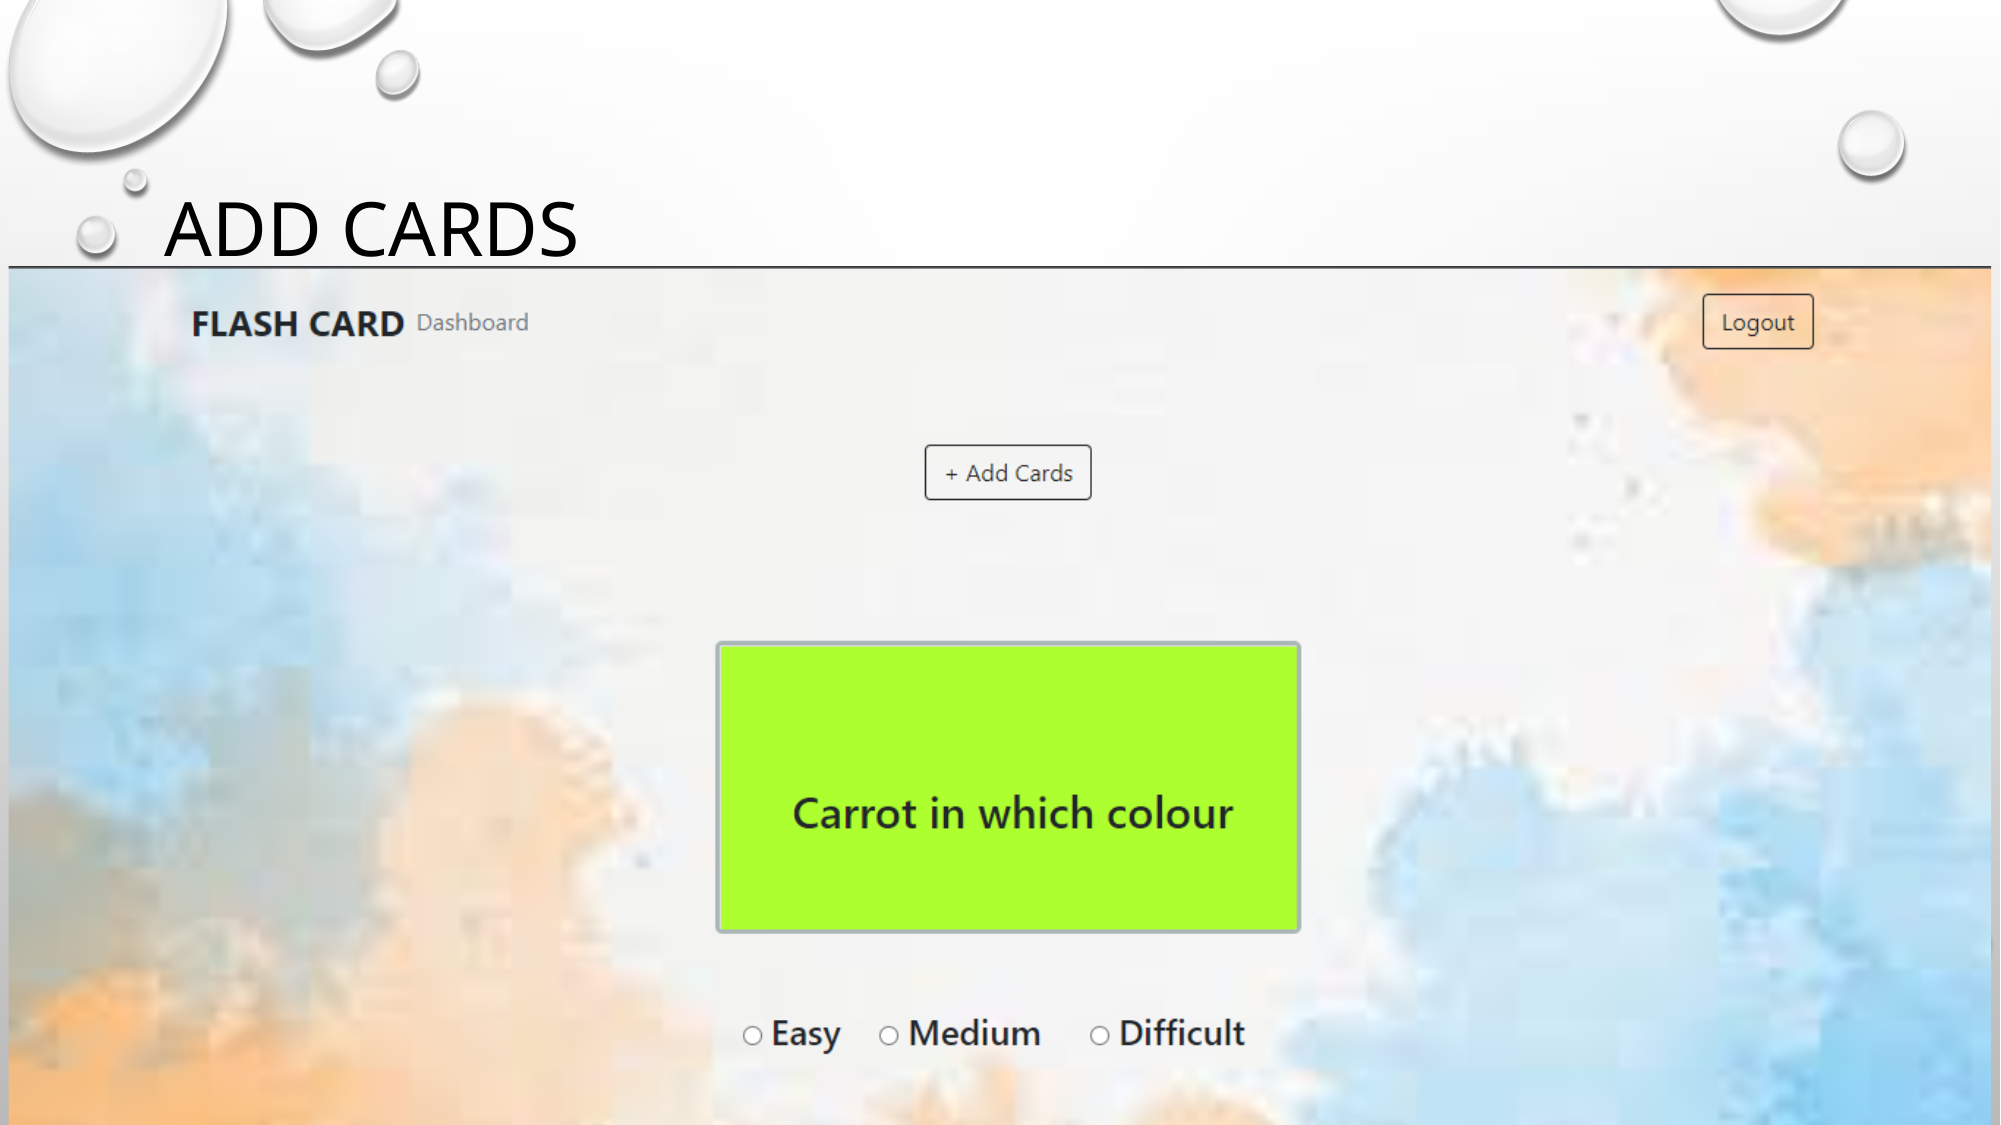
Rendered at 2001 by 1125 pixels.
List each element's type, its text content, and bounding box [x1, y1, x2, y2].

title Add CARDS [149, 101, 1851, 263]
picture [0, 0, 2000, 1125]
